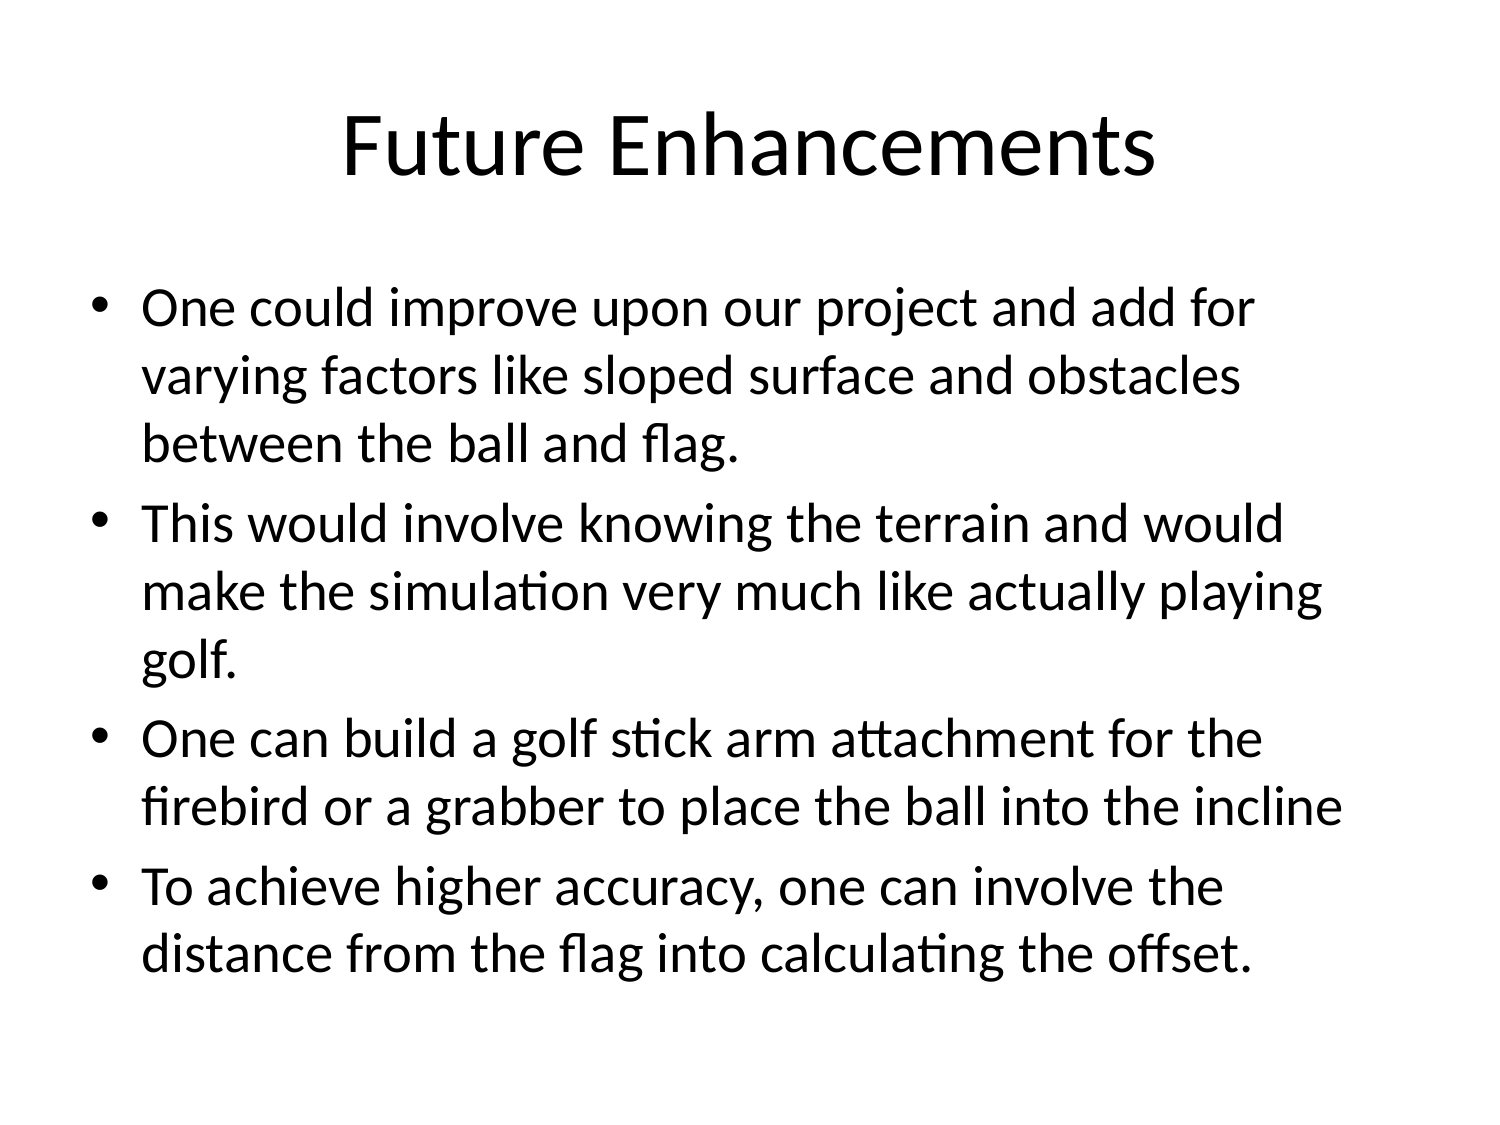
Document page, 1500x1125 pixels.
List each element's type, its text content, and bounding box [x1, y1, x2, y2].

title Future Enhancements [75, 45, 1425, 233]
list One could improve upon our project and add for varying factors like sloped surface and obstacles between the ball and flag. This would involve knowing the terrain and would make the simulation very much like actually playing golf. One can build a golf stick arm attachment for the firebird or a grabber to place the ball into the incline To achieve higher accuracy, one can involve the distance from the flag into calculating the offset. [75, 262, 1425, 1005]
